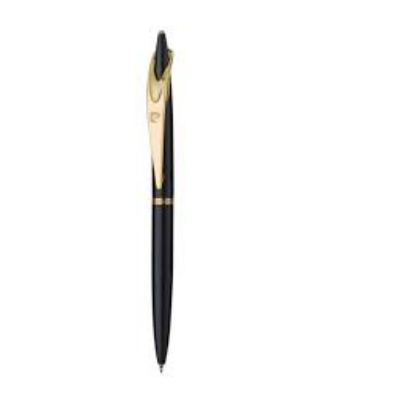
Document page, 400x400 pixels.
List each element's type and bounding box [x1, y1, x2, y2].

picture [0, 26, 338, 379]
